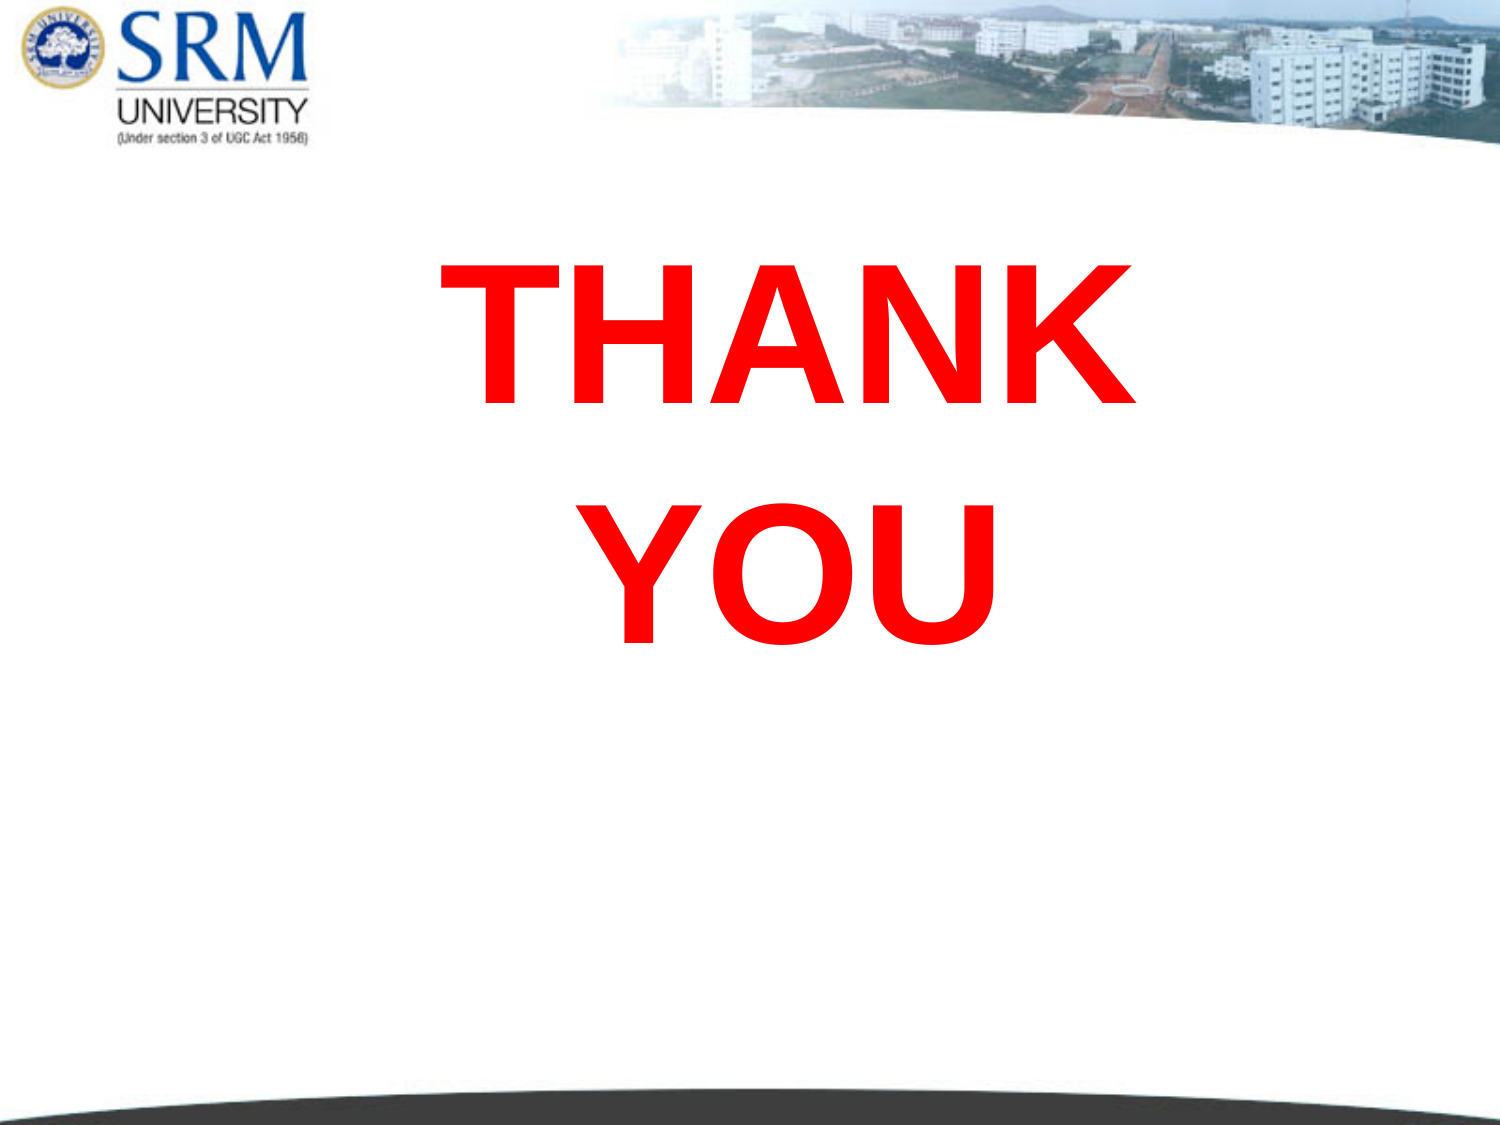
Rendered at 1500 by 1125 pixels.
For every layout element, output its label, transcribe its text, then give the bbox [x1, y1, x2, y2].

picture [0, 0, 1500, 1125]
title THANK YOU [395, 349, 1184, 538]
